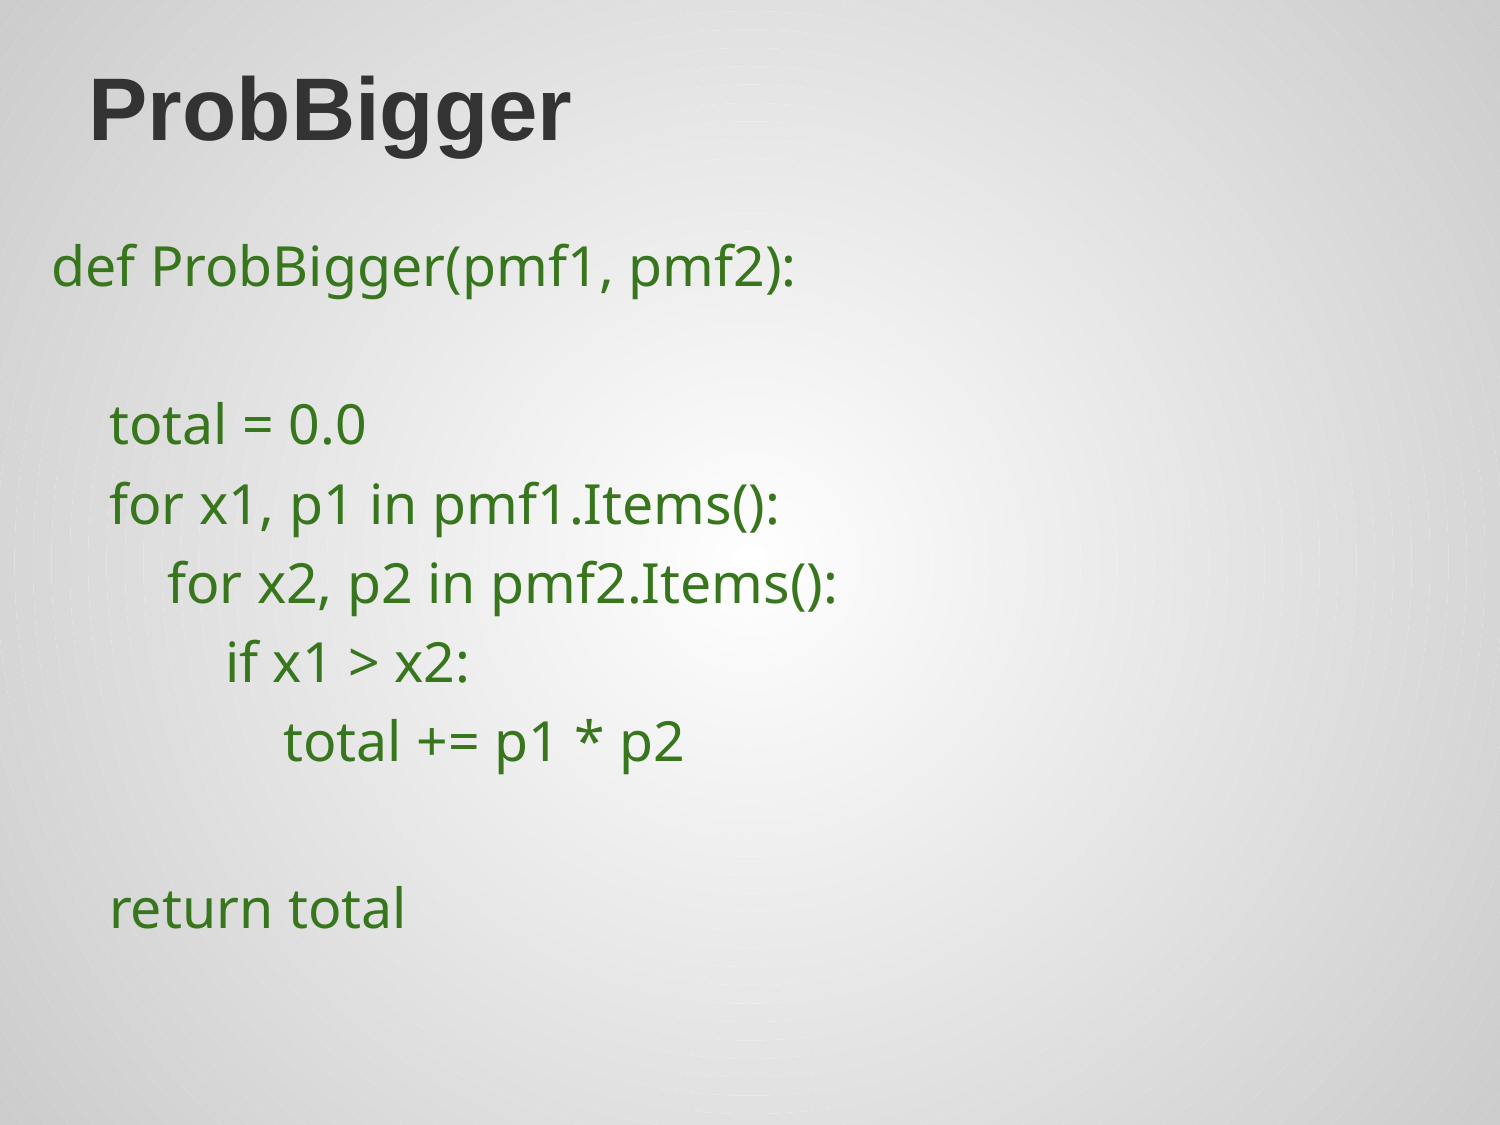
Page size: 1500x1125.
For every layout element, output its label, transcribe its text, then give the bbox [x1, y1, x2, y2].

list def ProbBigger(pmf1, pmf2): total = 0.0 for x1, p1 in pmf1.Items(): for x2, p2 in pmf2.Items(): if x1 > x2: total += p1 * p2 return total [45, 224, 1466, 1045]
title ProbBigger [45, 45, 1467, 192]
